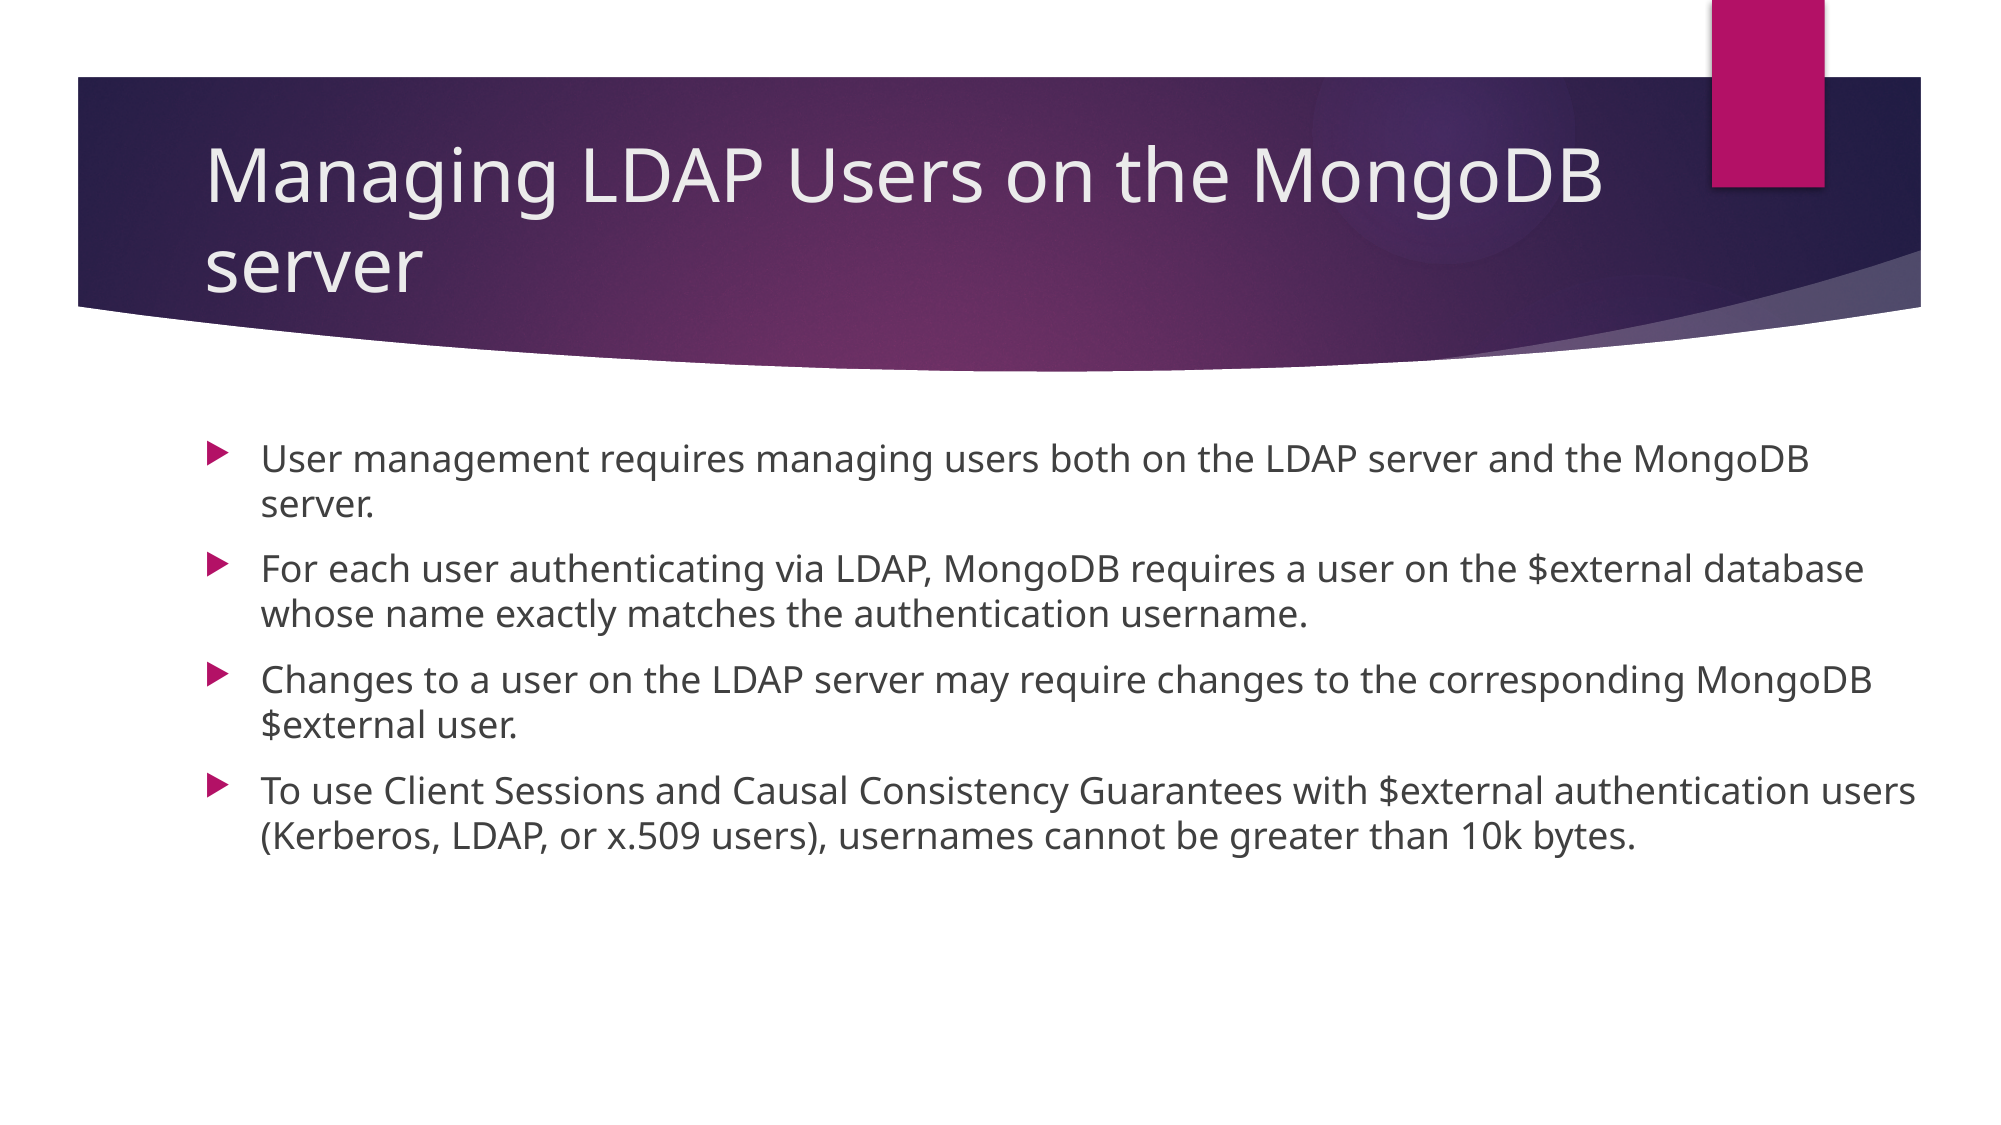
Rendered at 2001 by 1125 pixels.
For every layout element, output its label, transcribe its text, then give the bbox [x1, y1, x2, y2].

title Managing LDAP Users on the MongoDB server [189, 159, 1627, 276]
list User management requires managing users both on the LDAP server and the MongoDB server. For each user authenticating via LDAP, MongoDB requires a user on the $external database whose name exactly matches the authentication username. Changes to a user on the LDAP server may require changes to the corresponding MongoDB $external user. To use Client Sessions and Causal Consistency Guarantees with $external authentication users (Kerberos, LDAP, or x.509 users), usernames cannot be greater than 10k bytes. [189, 427, 1943, 1092]
